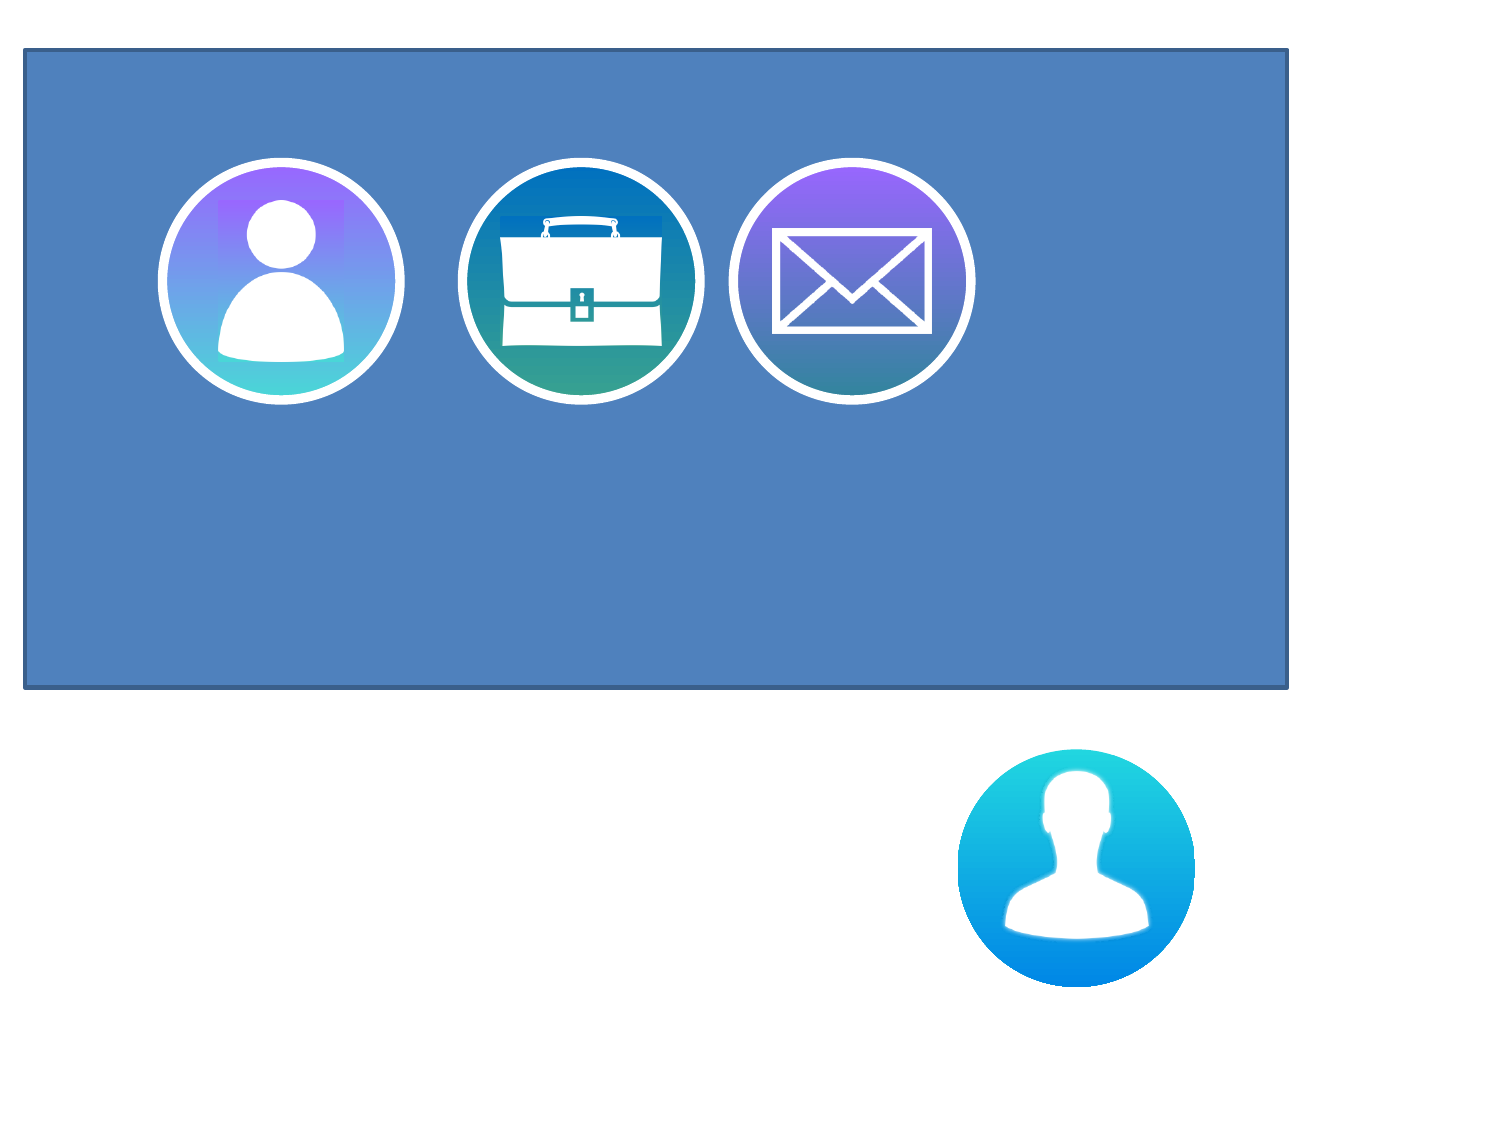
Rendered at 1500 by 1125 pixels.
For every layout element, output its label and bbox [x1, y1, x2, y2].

text_box [733, 162, 972, 401]
text_box [1016, 747, 1137, 763]
text_box [23, 48, 1289, 690]
picture [998, 764, 1154, 944]
text_box [955, 779, 1198, 989]
text_box [462, 162, 701, 401]
text_box [162, 162, 401, 401]
